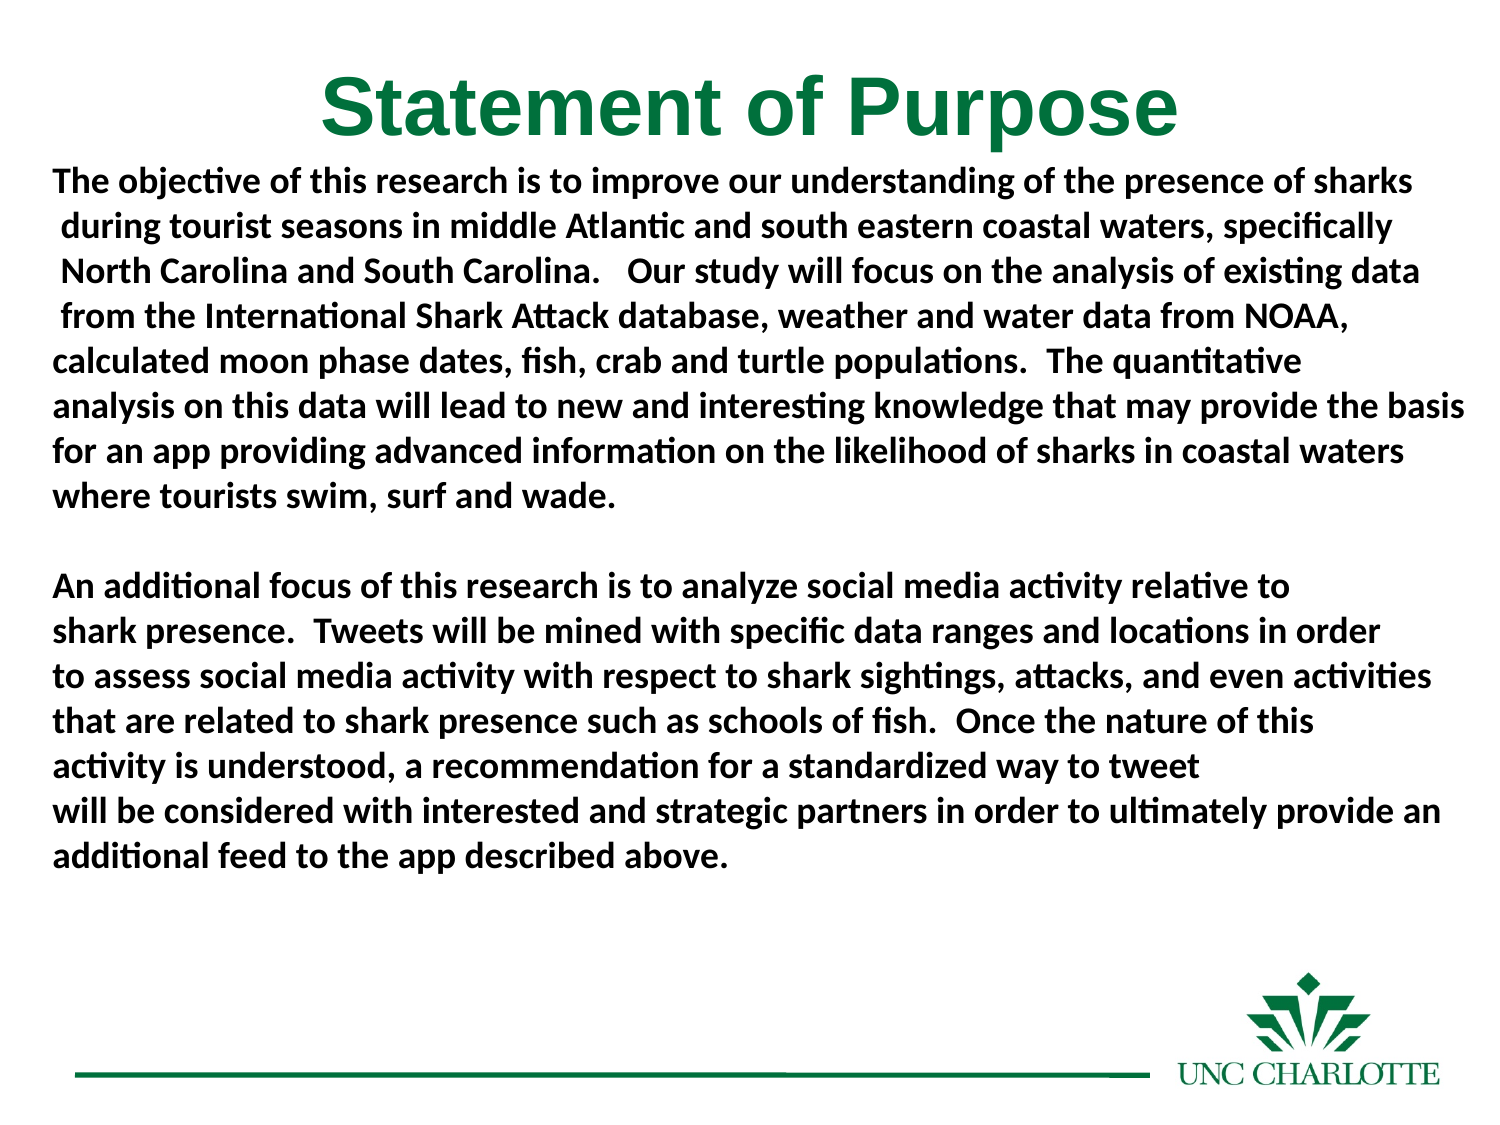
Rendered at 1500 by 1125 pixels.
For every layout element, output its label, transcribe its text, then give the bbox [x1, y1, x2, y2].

text_box The objective of this research is to improve our understanding of the presence of sharks during tourist seasons in middle Atlantic and south eastern coastal waters, specifically North Carolina and South Carolina. Our study will focus on the analysis of existing data from the International Shark Attack database, weather and water data from NOAA, calculated moon phase dates, fish, crab and turtle populations. The quantitative analysis on this data will lead to new and interesting knowledge that may provide the basis for an app providing advanced information on the likelihood of sharks in coastal waters where tourists swim, surf and wade. An additional focus of this research is to analyze social media activity relative to shark presence. Tweets will be mined with specific data ranges and locations in order to assess social media activity with respect to shark sightings, attacks, and even activities that are related to shark presence such as schools of fish. Once the nature of this activity is understood, a recommendation for a standardized way to tweet will be considered with interested and strategic partners in order to ultimately provide an additional feed to the app described above. [37, 148, 1482, 974]
picture [1175, 974, 1444, 1089]
text_box Statement of Purpose [0, 45, 1500, 188]
text_box [74, 974, 1425, 980]
